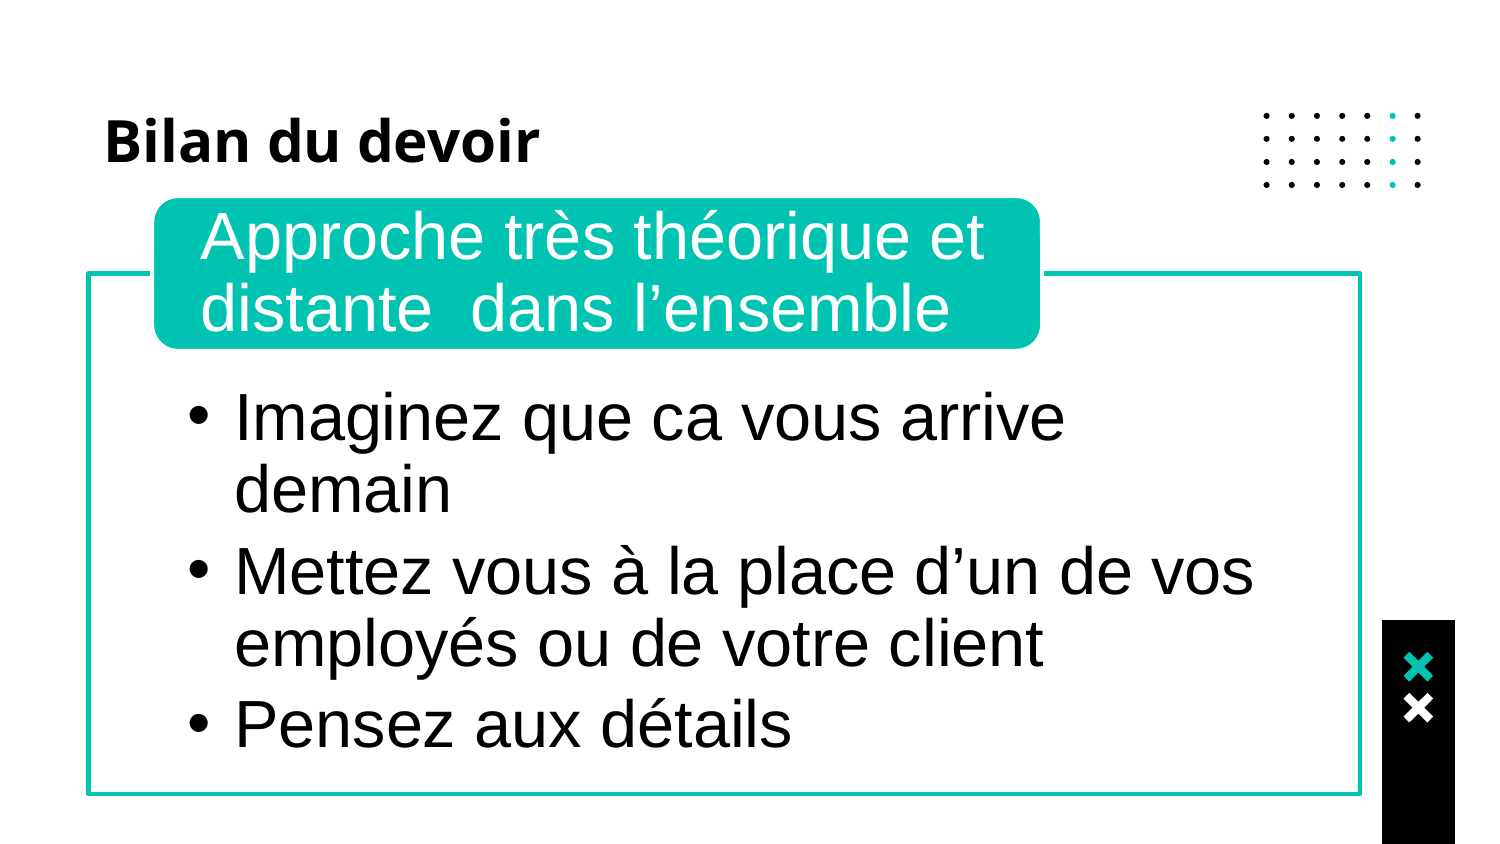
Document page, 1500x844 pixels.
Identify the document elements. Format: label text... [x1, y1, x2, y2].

title Bilan du devoir [88, 88, 1418, 208]
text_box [88, 188, 1361, 802]
